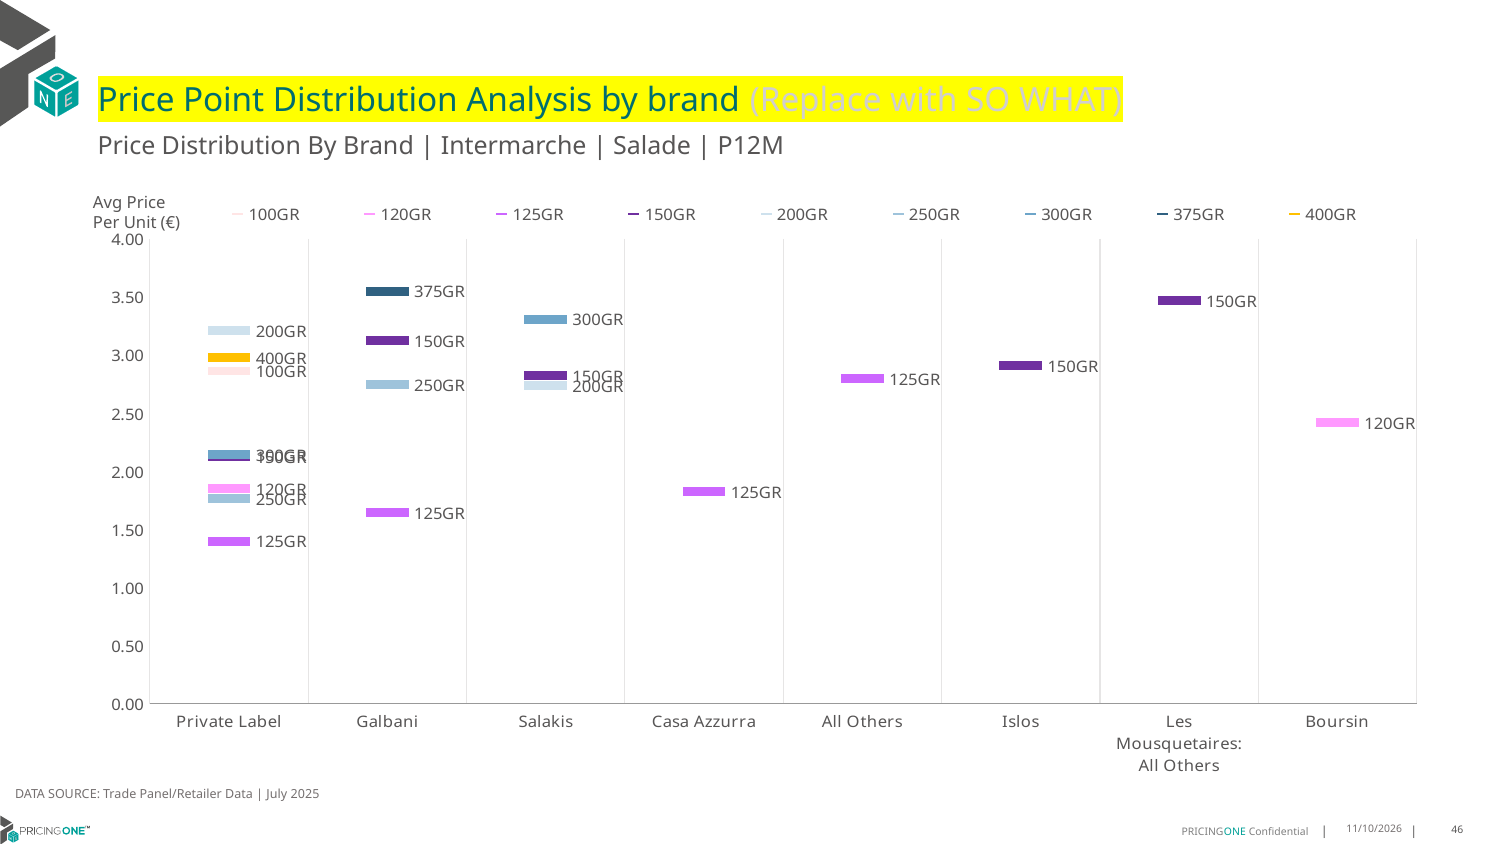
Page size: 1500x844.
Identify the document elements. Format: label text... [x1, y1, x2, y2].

title Price Point Distribution Analysis by brand (Replace with SO WHAT) [82, 0, 1418, 127]
chart [88, 185, 1418, 776]
list Price Distribution By Brand | Intermarche | Salade | P12M [82, 127, 1418, 186]
list DATA SOURCE: Trade Panel/Retailer Data | July 2025 [0, 776, 750, 814]
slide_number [1325, 815, 1417, 844]
slide_number 46 [1417, 815, 1479, 844]
